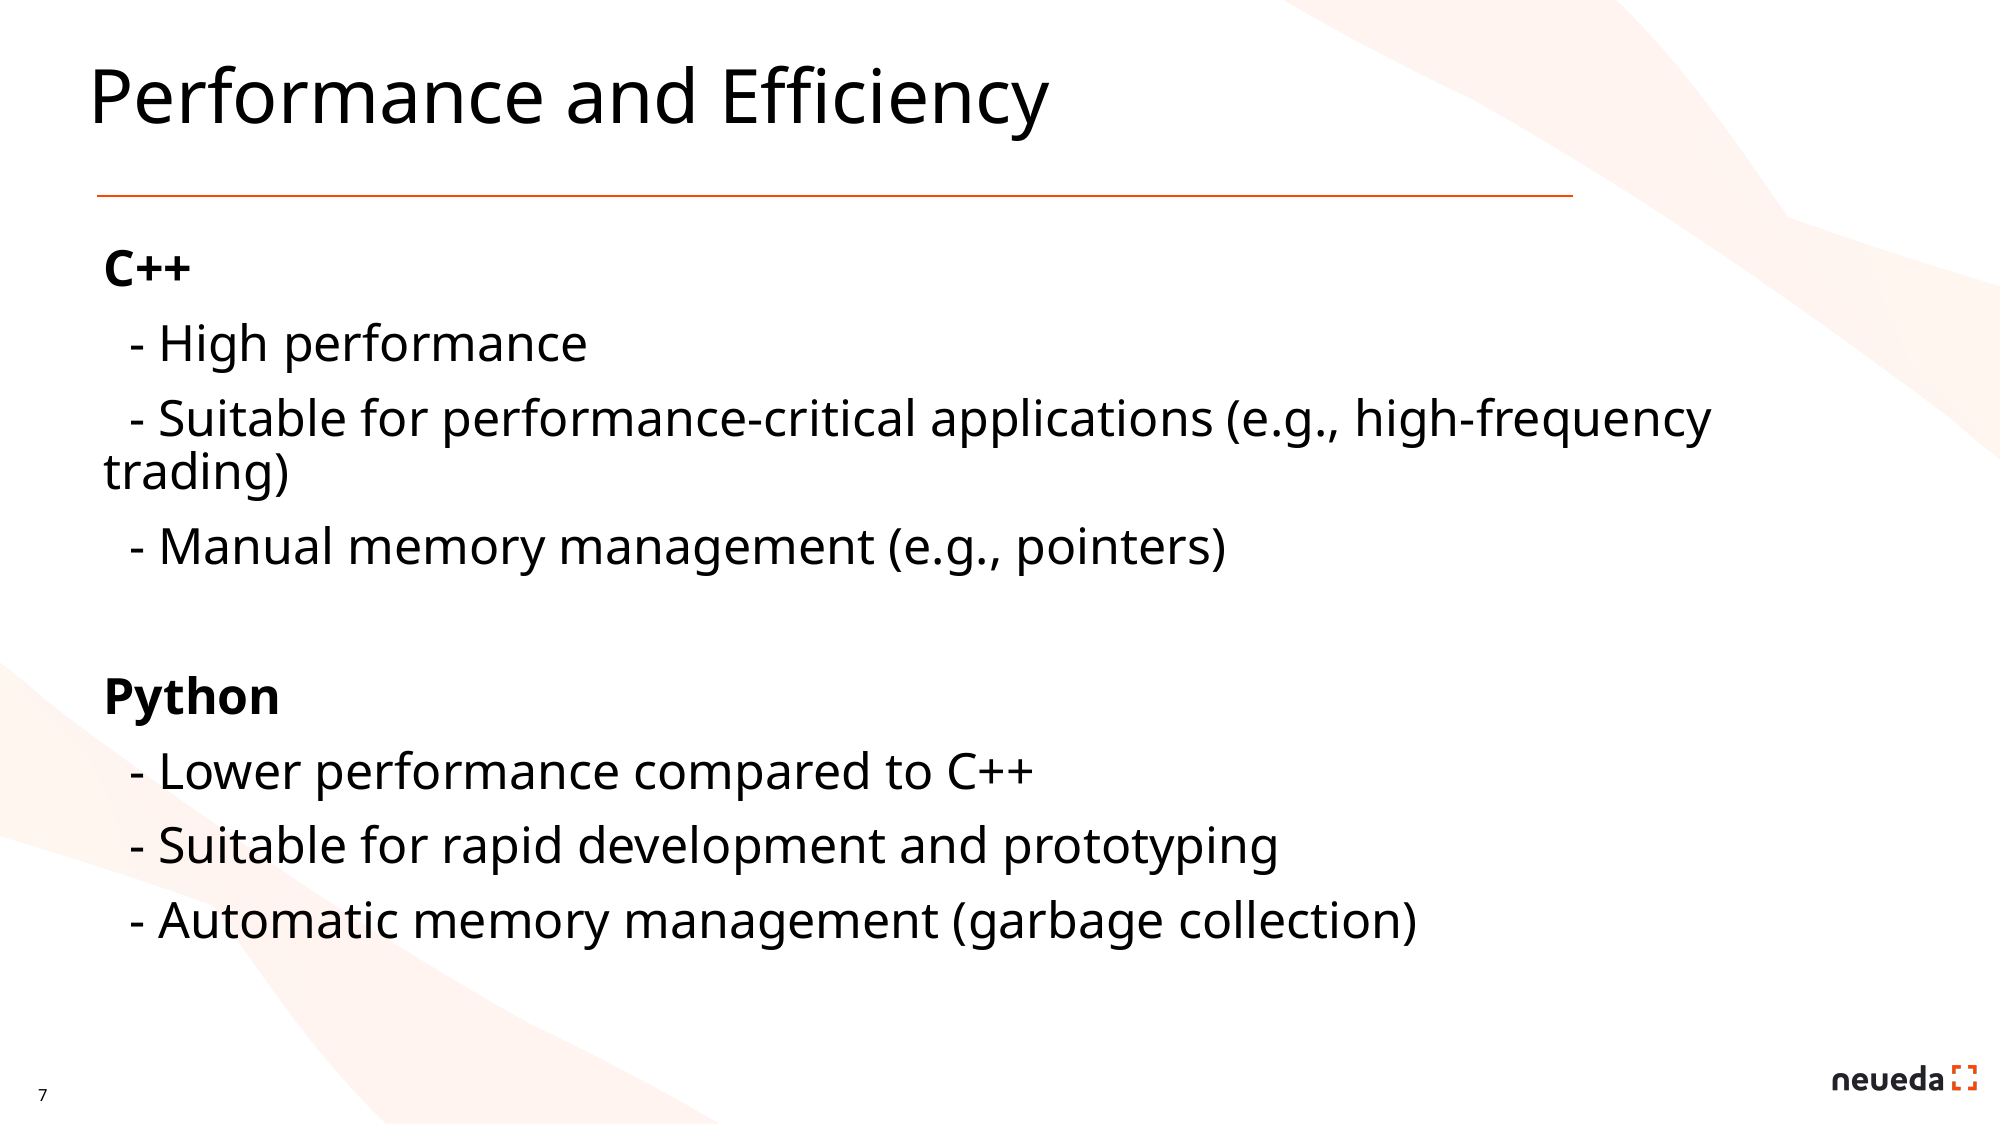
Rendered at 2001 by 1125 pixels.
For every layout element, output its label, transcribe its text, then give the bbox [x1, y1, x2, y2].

list C++ - High performance - Suitable for performance-critical applications (e.g., high-frequency trading) - Manual memory management (e.g., pointers) Python - Lower performance compared to C++ - Suitable for rapid development and prototyping - Automatic memory management (garbage collection) [88, 235, 1912, 991]
title Performance and Efficiency [88, 17, 1912, 160]
picture [1832, 1065, 1977, 1091]
